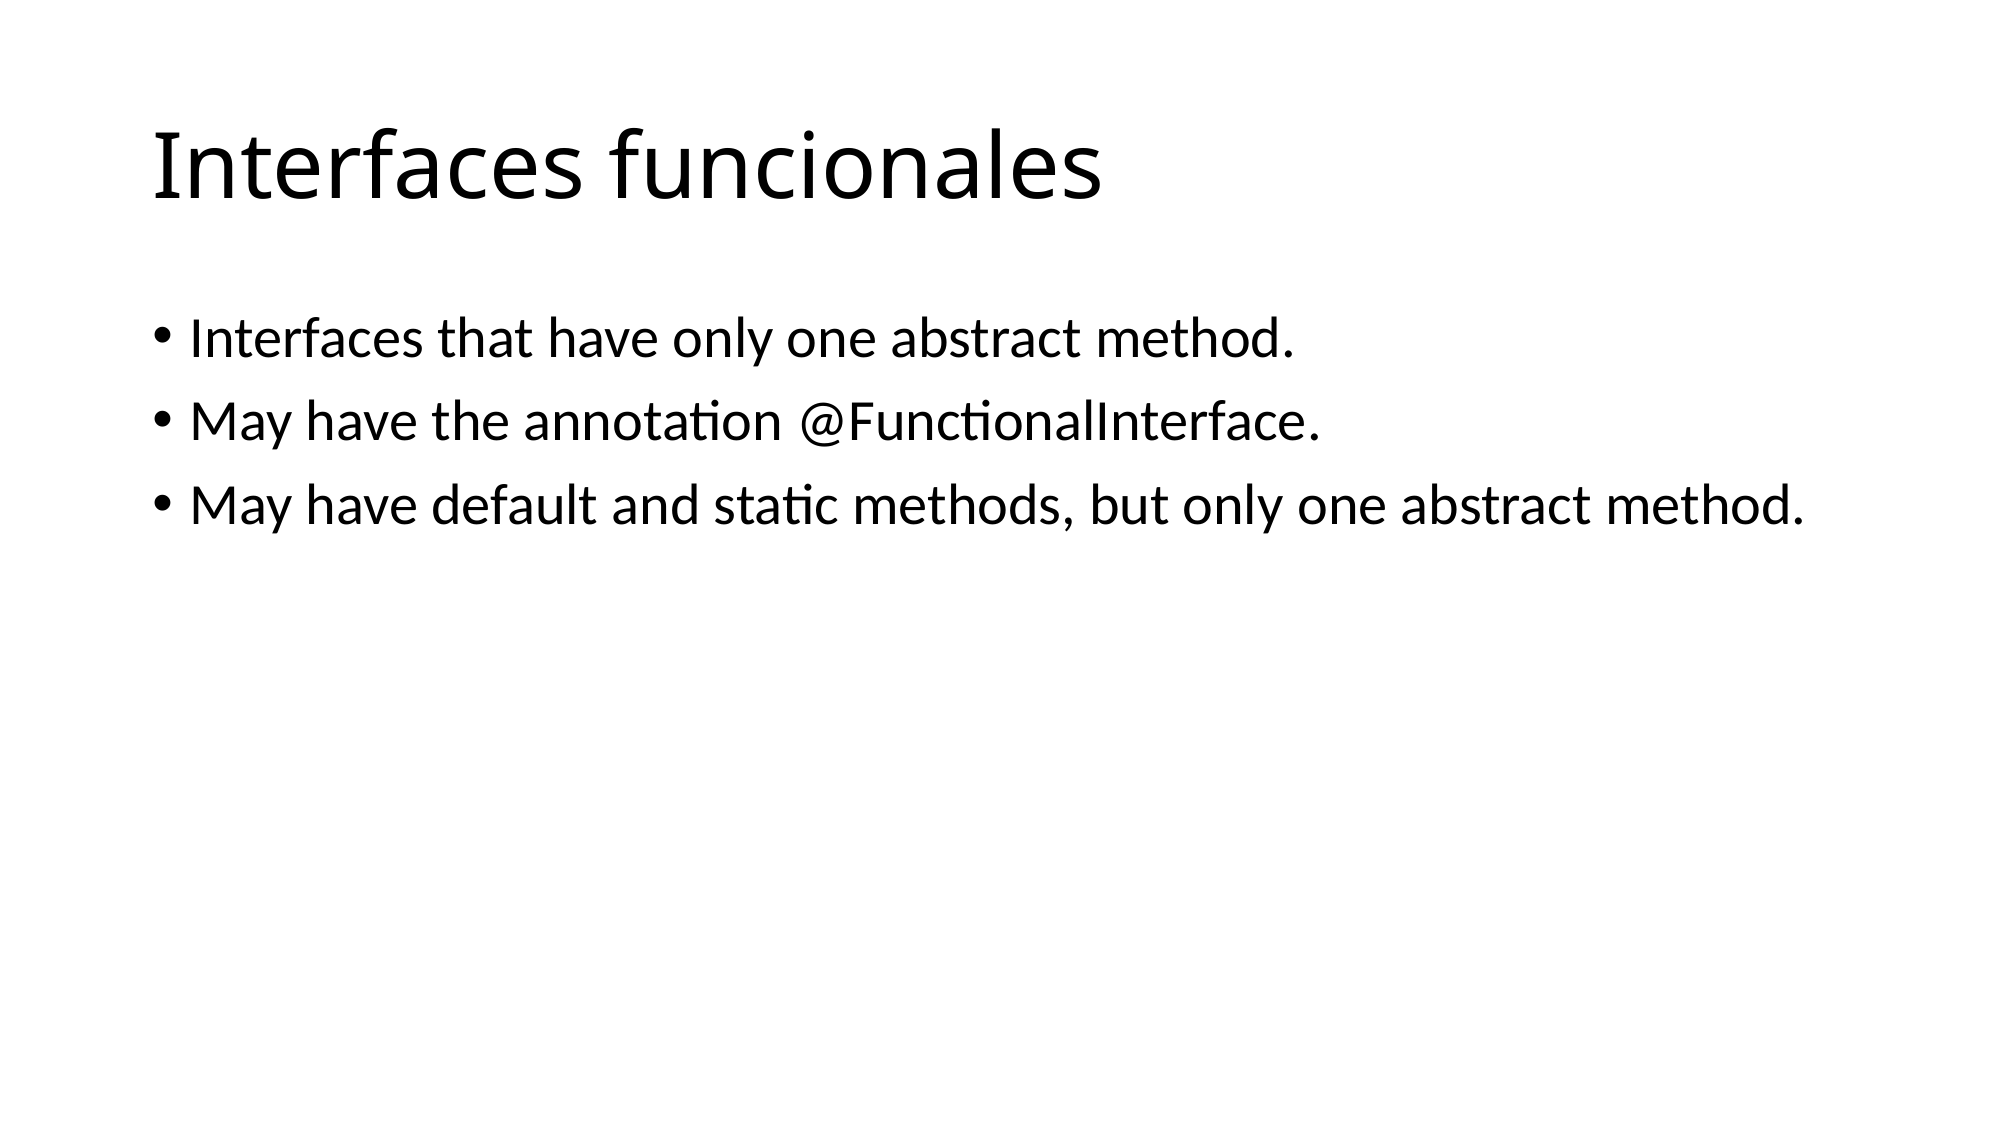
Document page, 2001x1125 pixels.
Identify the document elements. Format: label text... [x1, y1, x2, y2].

title Interfaces funcionales [137, 59, 1863, 278]
list Interfaces that have only one abstract method. May have the annotation @FunctionalInterface. May have default and static methods, but only one abstract method. [137, 299, 1863, 1014]
